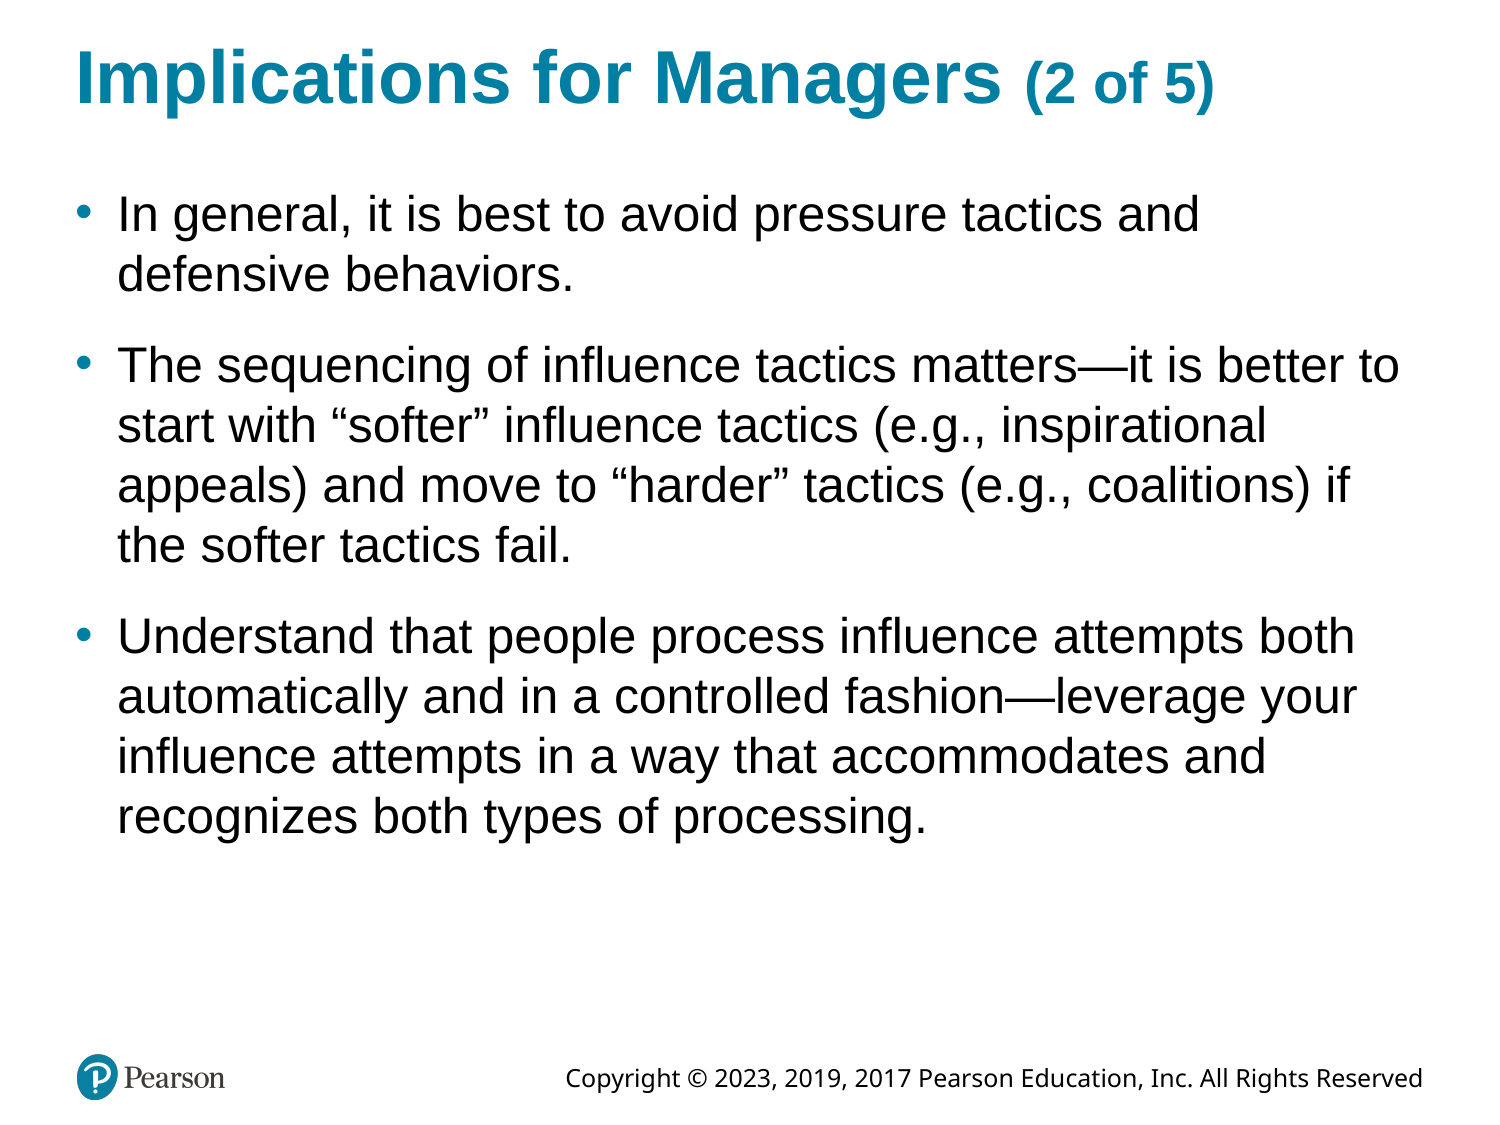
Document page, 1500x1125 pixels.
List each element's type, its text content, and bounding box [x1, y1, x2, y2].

picture [102, 1054, 225, 1100]
picture [77, 1054, 92, 1069]
title Implications for Managers (2 of 5) [75, 0, 1425, 171]
picture [85, 1063, 110, 1087]
picture [77, 1087, 88, 1100]
list In general, it is best to avoid pressure tactics and defensive behaviors. The sequencing of influence tactics matters—it is better to start with “softer” influence tactics (e.g., inspirational appeals) and move to “harder” tactics (e.g., coalitions) if the softer tactics fail. Understand that people process influence attempts both automatically and in a controlled fashion—leverage your influence attempts in a way that accommodates and recognizes both types of processing. [75, 178, 1425, 847]
